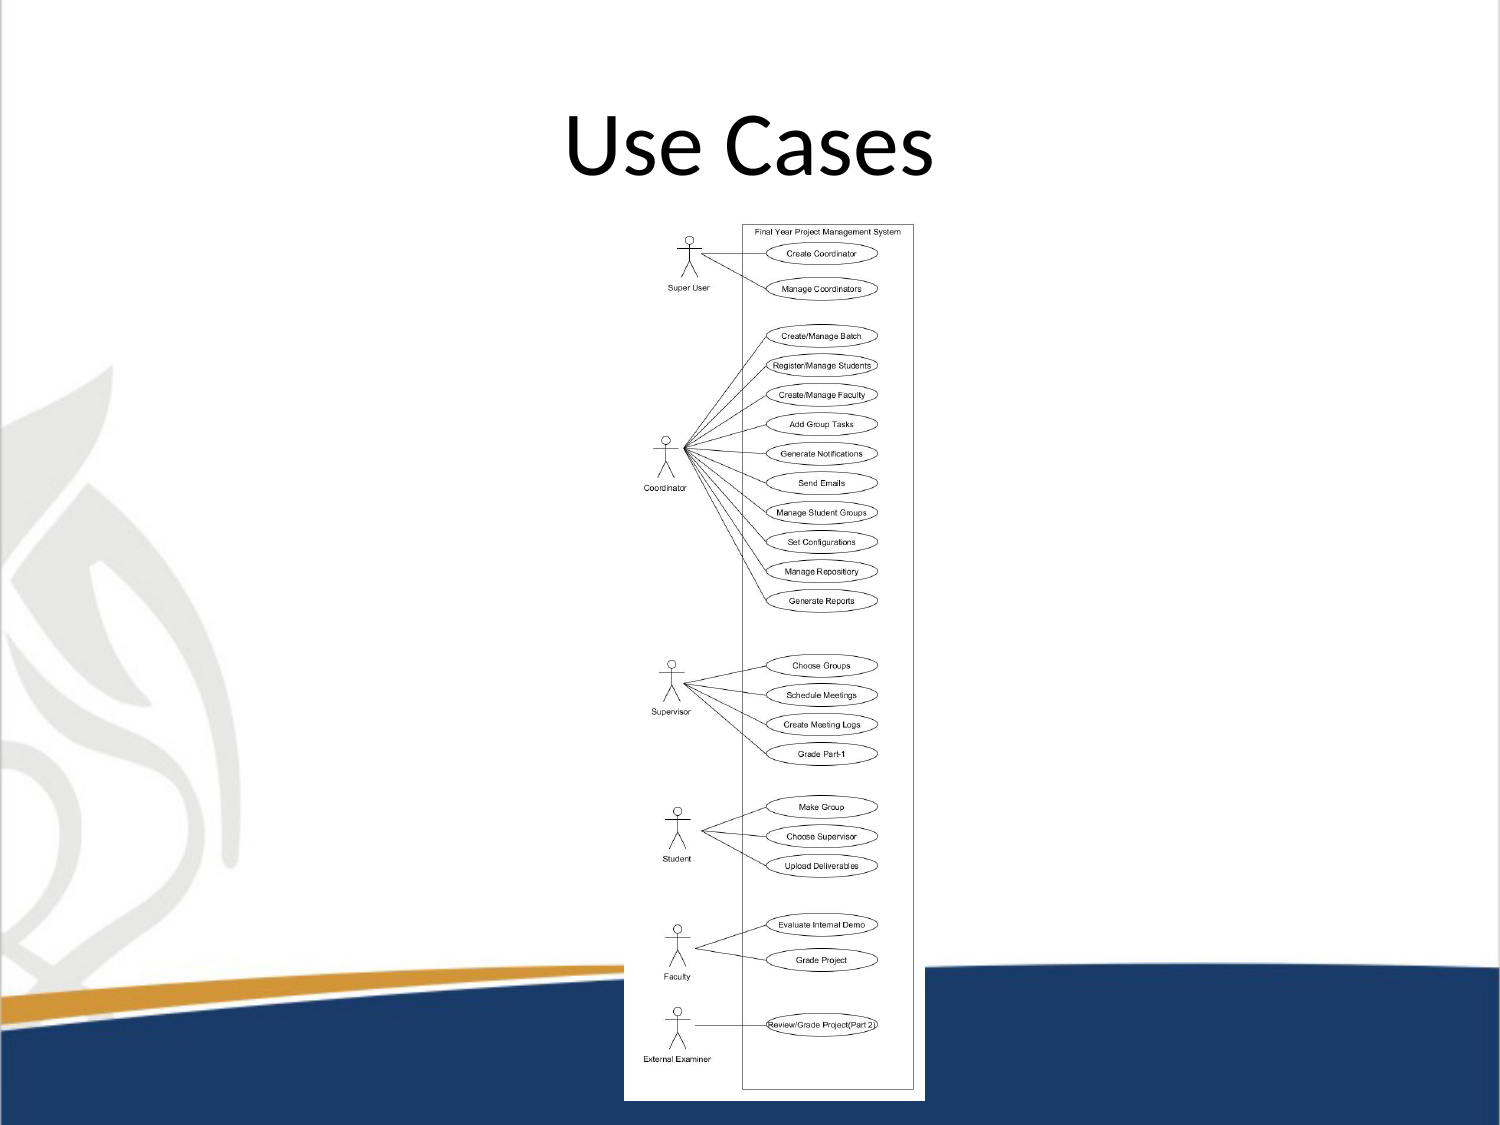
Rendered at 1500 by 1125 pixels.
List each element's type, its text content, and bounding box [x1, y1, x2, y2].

title Use Cases [75, 45, 1425, 233]
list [624, 212, 926, 1101]
picture [0, 0, 1500, 1125]
